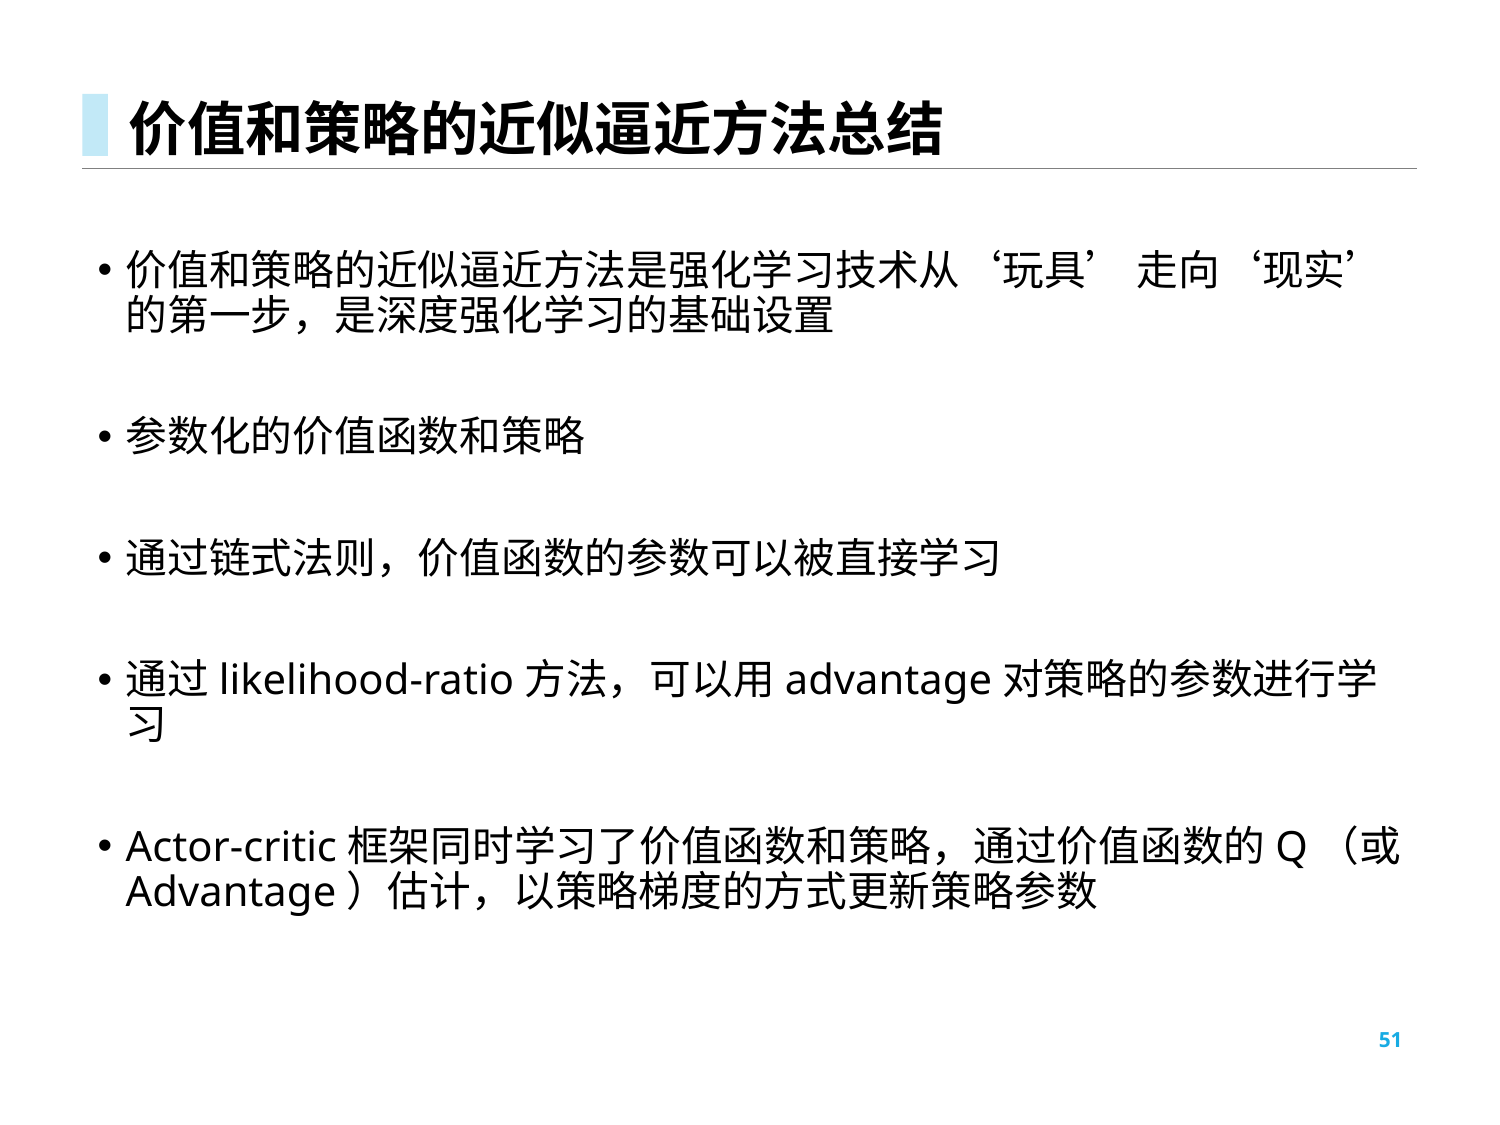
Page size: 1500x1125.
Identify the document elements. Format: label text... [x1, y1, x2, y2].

slide_number 51 [1059, 1023, 1418, 1058]
list 价值和策略的近似逼近方法是强化学习技术从‘玩具’ 走向‘现实’ 的第一步，是深度强化学习的基础设置 参数化的价值函数和策略 通过链式法则，价值函数的参数可以被直接学习 通过likelihood-ratio方法，可以用advantage对策略的参数进行学习 Actor-critic框架同时学习了价值函数和策略，通过价值函数的Q（或Advantage）估计，以策略梯度的方式更新策略参数 [82, 241, 1418, 1007]
title 价值和策略的近似逼近方法总结 [113, 59, 1405, 171]
